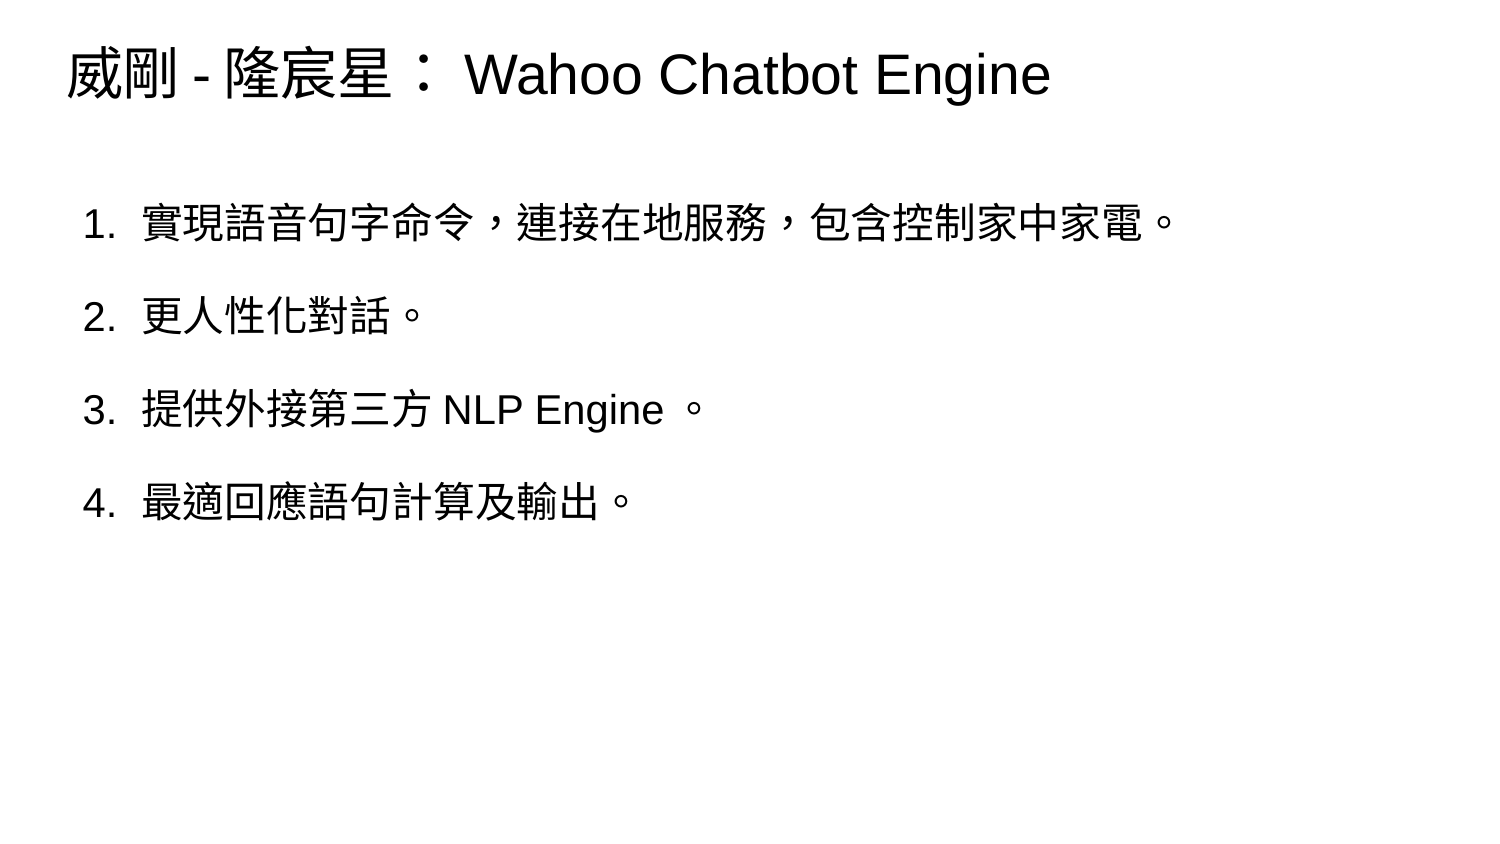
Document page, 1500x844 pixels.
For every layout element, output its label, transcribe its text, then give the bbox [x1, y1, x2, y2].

title 威剛-隆宸星：Wahoo Chatbot Engine [51, 28, 1449, 123]
list 實現語音句字命令，連接在地服務，包含控制家中家電。 更人性化對話。 提供外接第三方NLP Engine。 最適回應語句計算及輸出。 [51, 139, 1449, 796]
